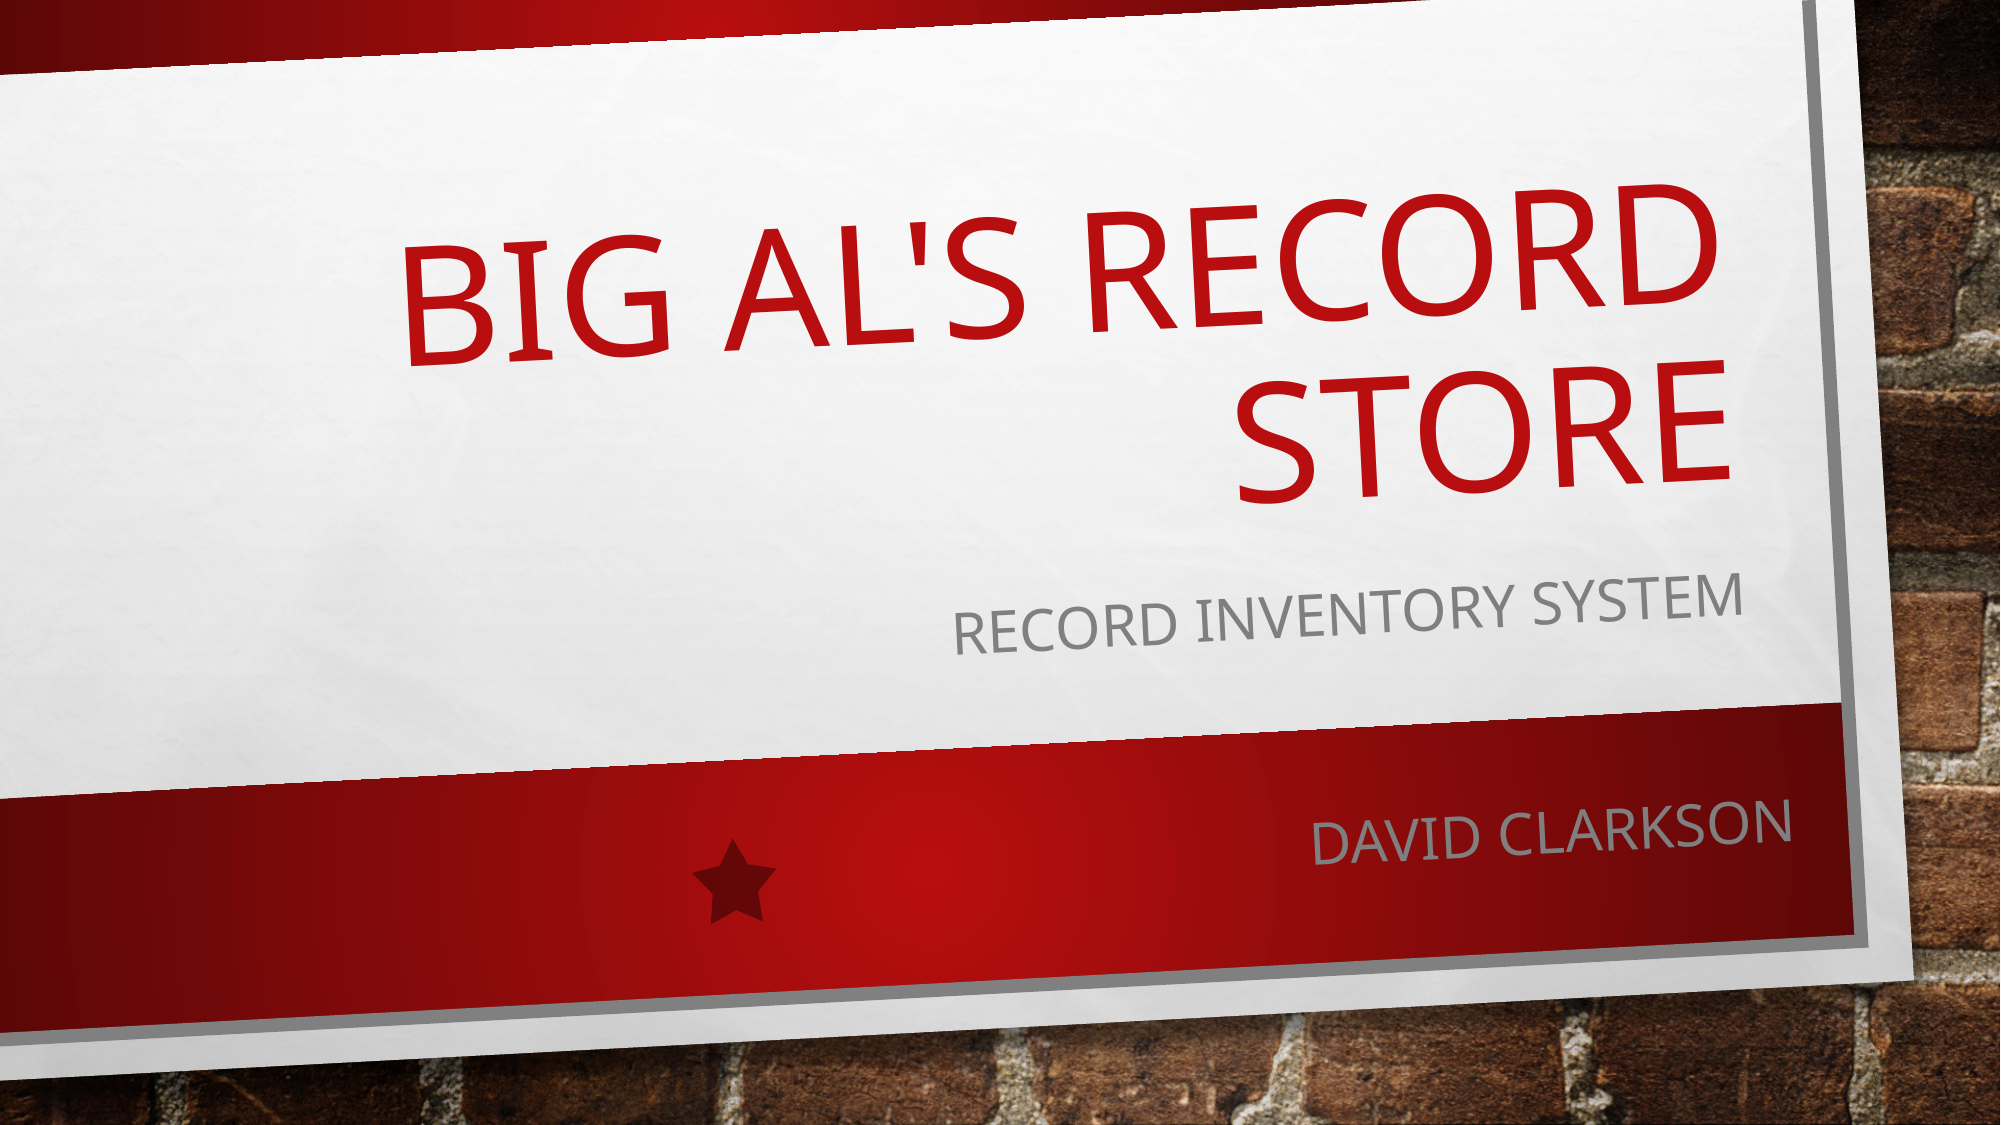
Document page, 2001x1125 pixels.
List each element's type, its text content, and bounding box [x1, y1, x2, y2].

title Big Al's record store [135, 67, 1758, 605]
picture [0, 0, 2000, 1125]
subtitle record inventory system [159, 533, 1763, 708]
text_box David Clarkson [209, 759, 1813, 934]
